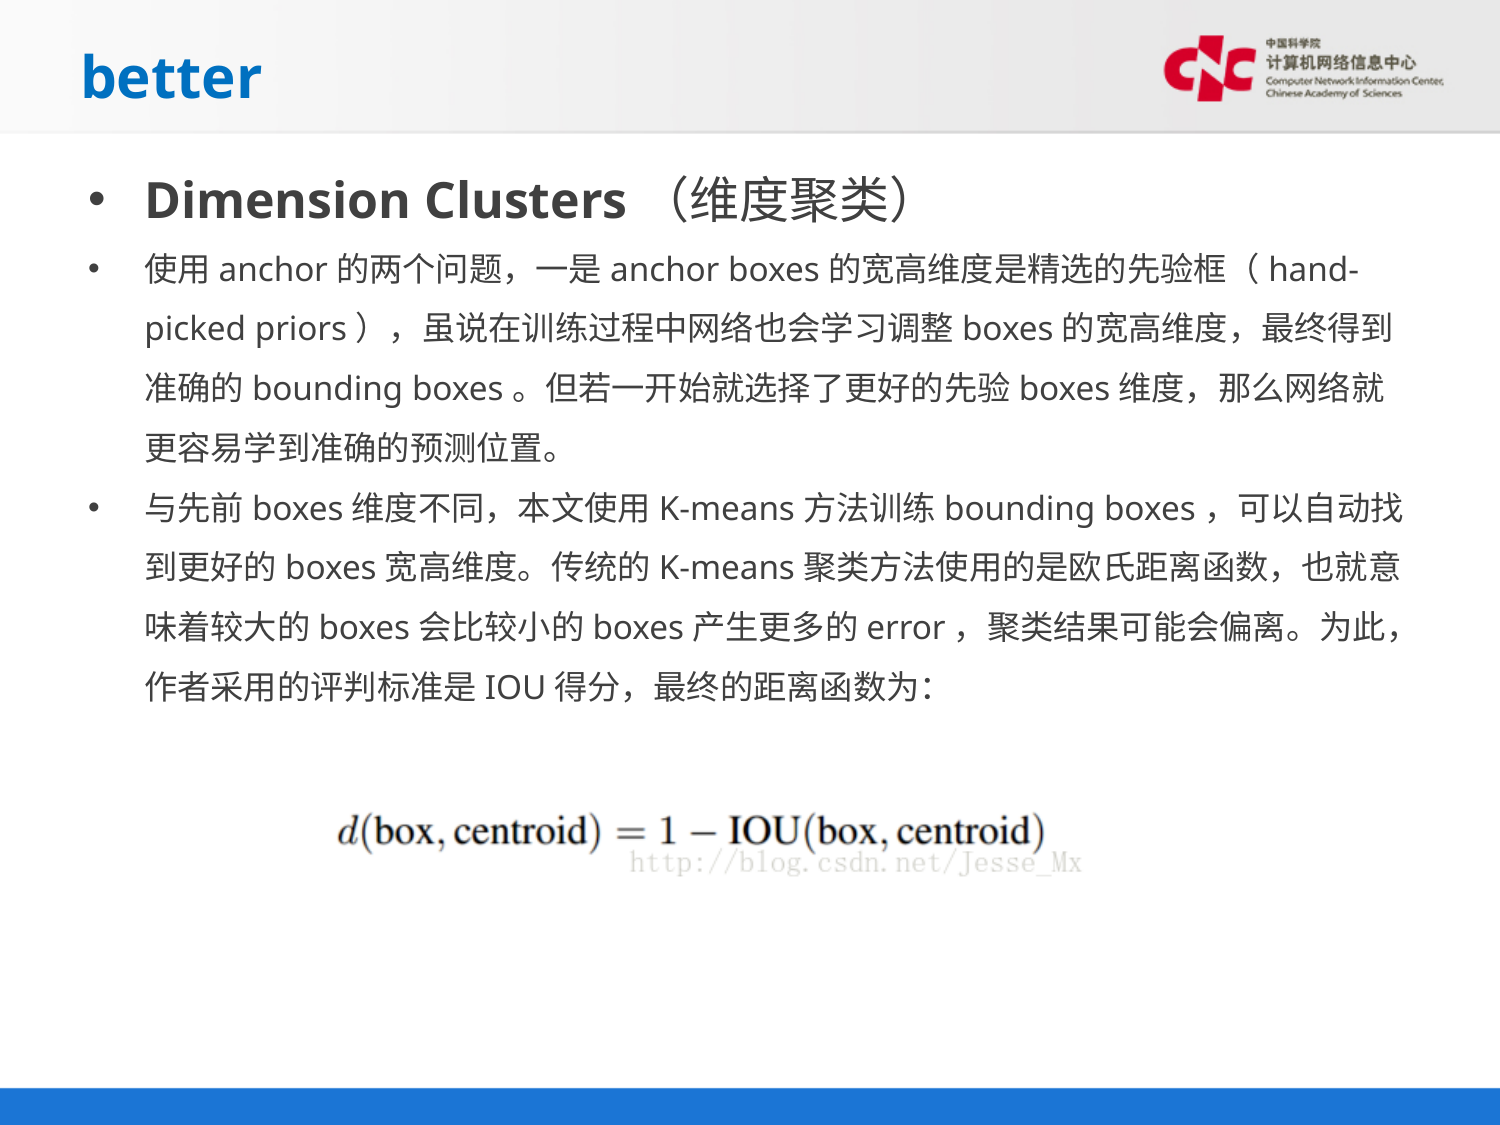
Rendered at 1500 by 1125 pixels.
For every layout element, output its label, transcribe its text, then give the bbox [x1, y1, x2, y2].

title better [64, 25, 1400, 126]
list Dimension Clusters（维度聚类） 使用anchor的两个问题，一是anchor boxes的宽高维度是精选的先验框（hand-picked priors），虽说在训练过程中网络也会学习调整boxes的宽高维度，最终得到准确的bounding boxes。但若一开始就选择了更好的先验boxes维度，那么网络就更容易学到准确的预测位置。 与先前boxes维度不同，本文使用K-means方法训练bounding boxes，可以自动找到更好的boxes宽高维度。传统的K-means聚类方法使用的是欧氏距离函数，也就意味着较大的boxes会比较小的boxes产生更多的error，聚类结果可能会偏离。为此，作者采用的评判标准是IOU得分，最终的距离函数为： [73, 160, 1423, 1061]
picture [0, 0, 1500, 1125]
